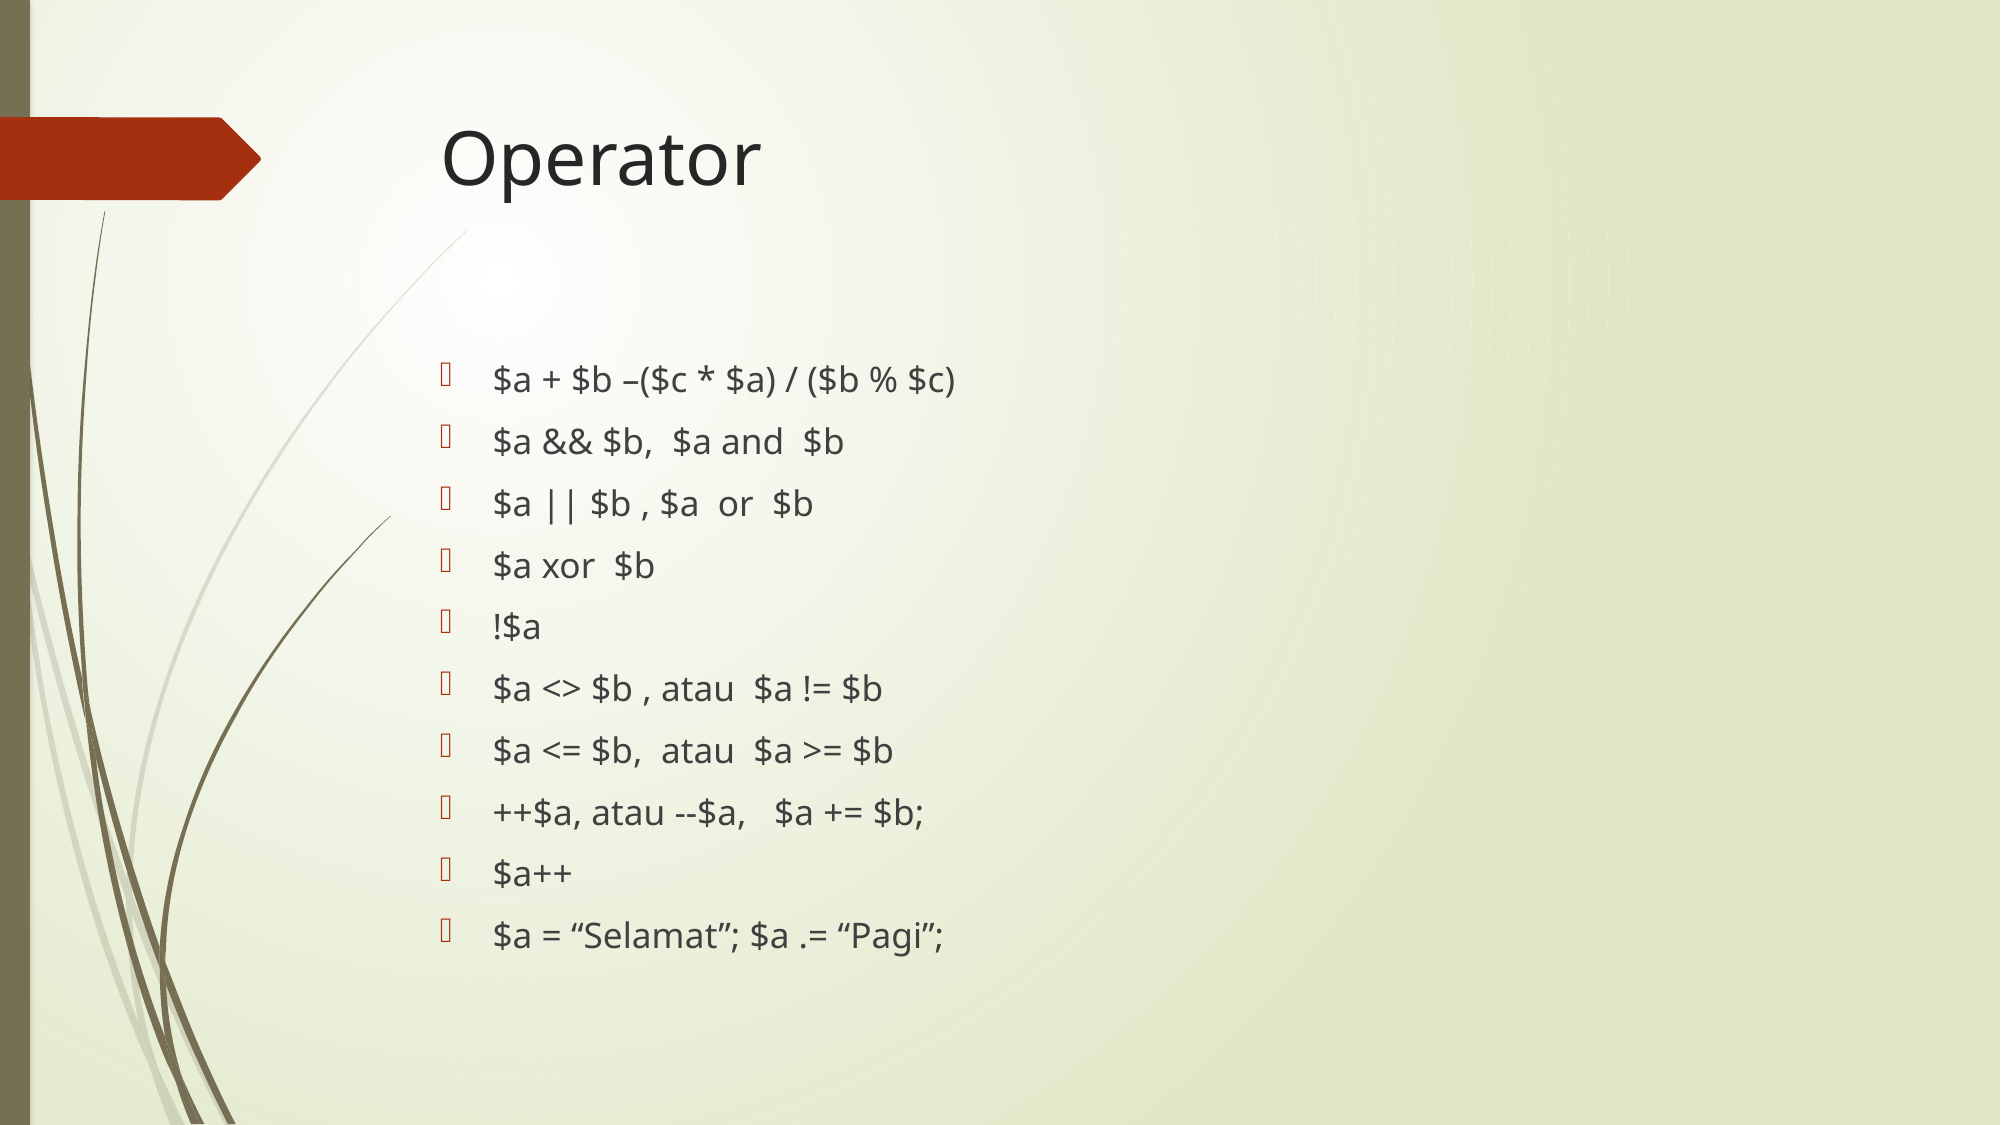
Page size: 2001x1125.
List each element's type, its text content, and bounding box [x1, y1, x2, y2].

list $a + $b –($c * $a) / ($b % $c) $a && $b, $a and $b $a || $b , $a or $b $a xor $b !$a $a <> $b , atau $a != $b $a <= $b, atau $a >= $b ++$a, atau --$a, $a += $b; $a++ $a = “Selamat”; $a .= “Pagi”; [424, 350, 1888, 970]
title Operator [425, 102, 1888, 313]
